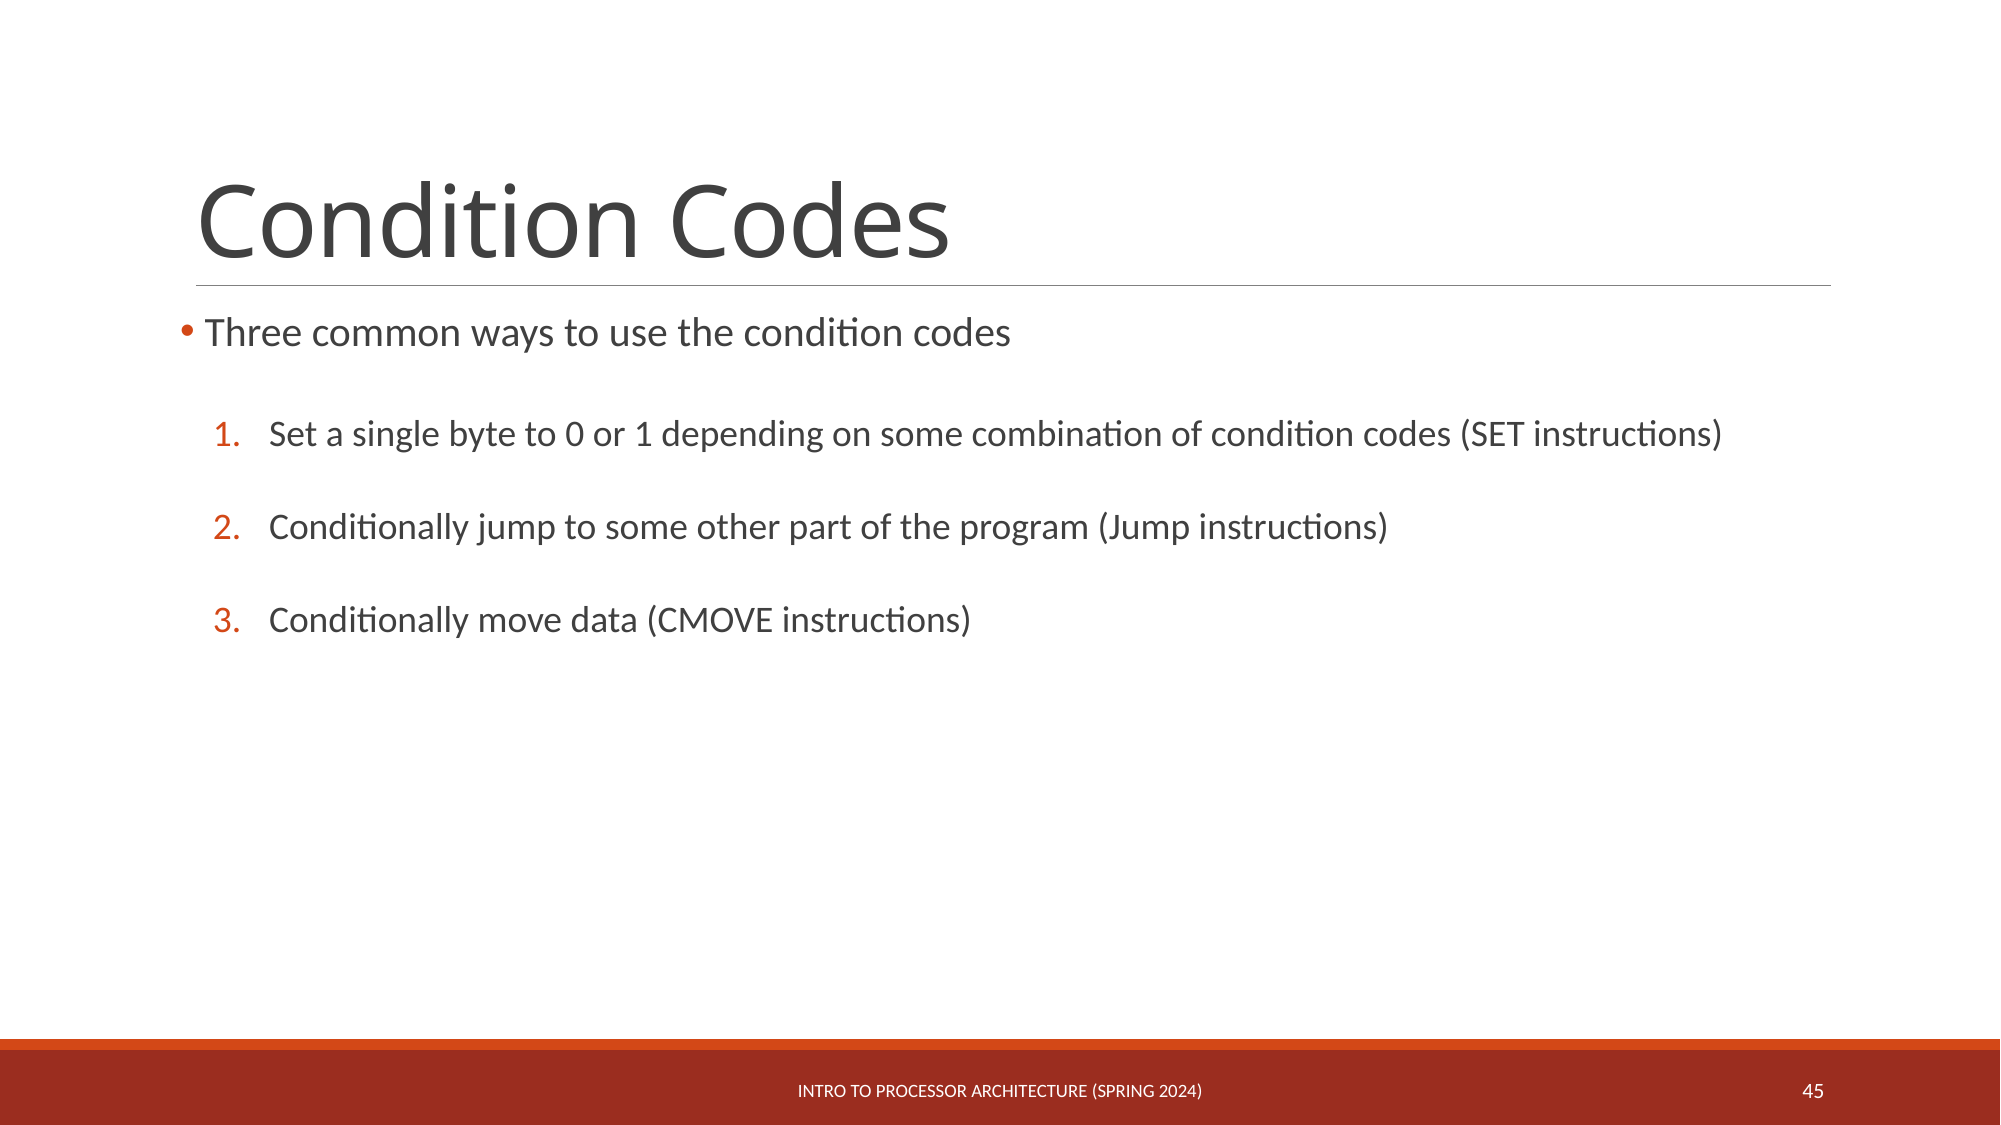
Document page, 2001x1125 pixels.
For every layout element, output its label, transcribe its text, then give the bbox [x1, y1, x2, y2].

slide_number 45 [1624, 1059, 1840, 1120]
title Condition Codes [180, 47, 1830, 285]
footer Intro to Processor Architecture (Spring 2024) [604, 1059, 1396, 1120]
list Three common ways to use the condition codes Set a single byte to 0 or 1 depending on some combination of condition codes (SET instructions) Conditionally jump to some other part of the program (Jump instructions) Conditionally move data (CMOVE instructions) [180, 302, 1830, 963]
